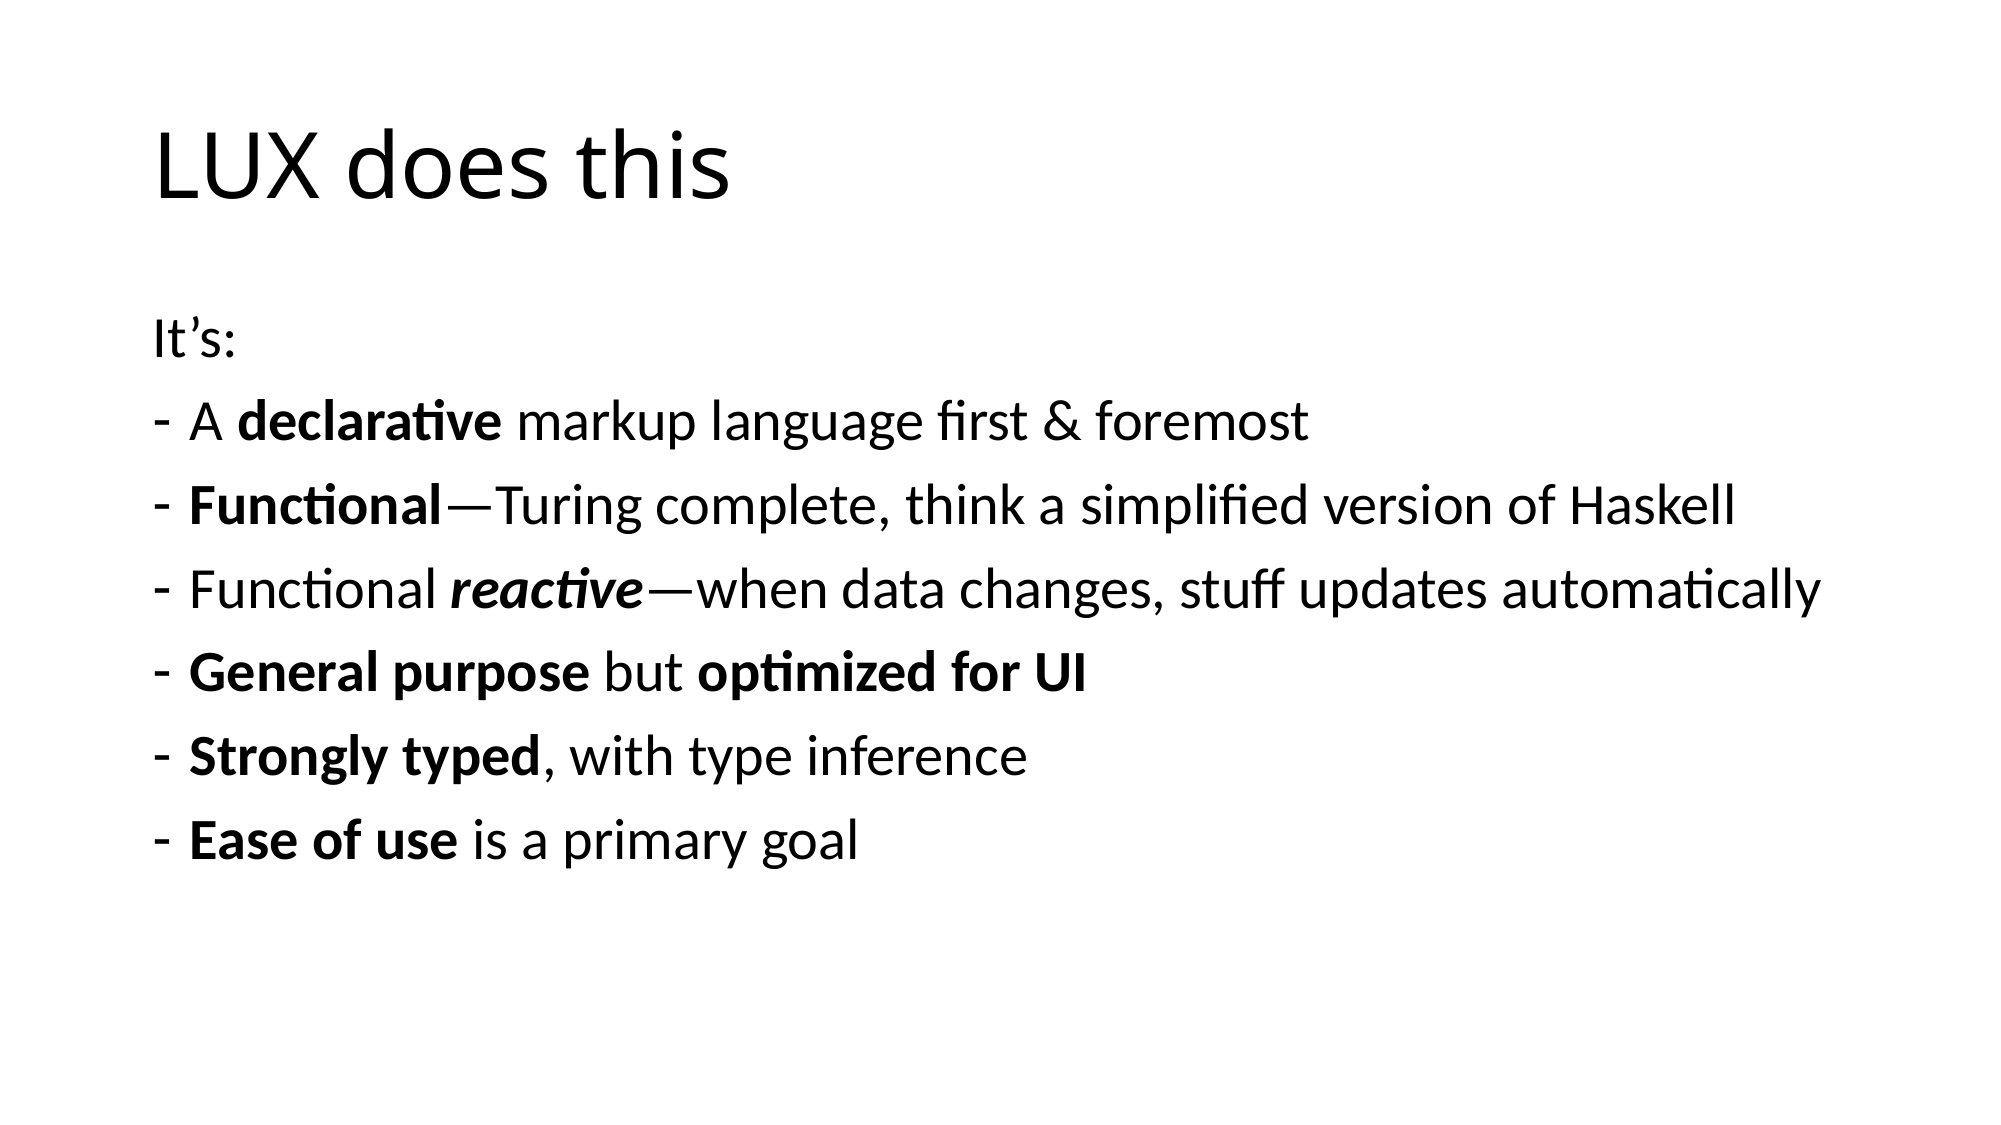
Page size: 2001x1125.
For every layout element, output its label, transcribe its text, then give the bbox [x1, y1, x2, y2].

list It’s: A declarative markup language first & foremost Functional—Turing complete, think a simplified version of Haskell Functional reactive—when data changes, stuff updates automatically General purpose but optimized for UI Strongly typed, with type inference Ease of use is a primary goal [137, 299, 1863, 1014]
title LUX does this [137, 59, 1863, 278]
